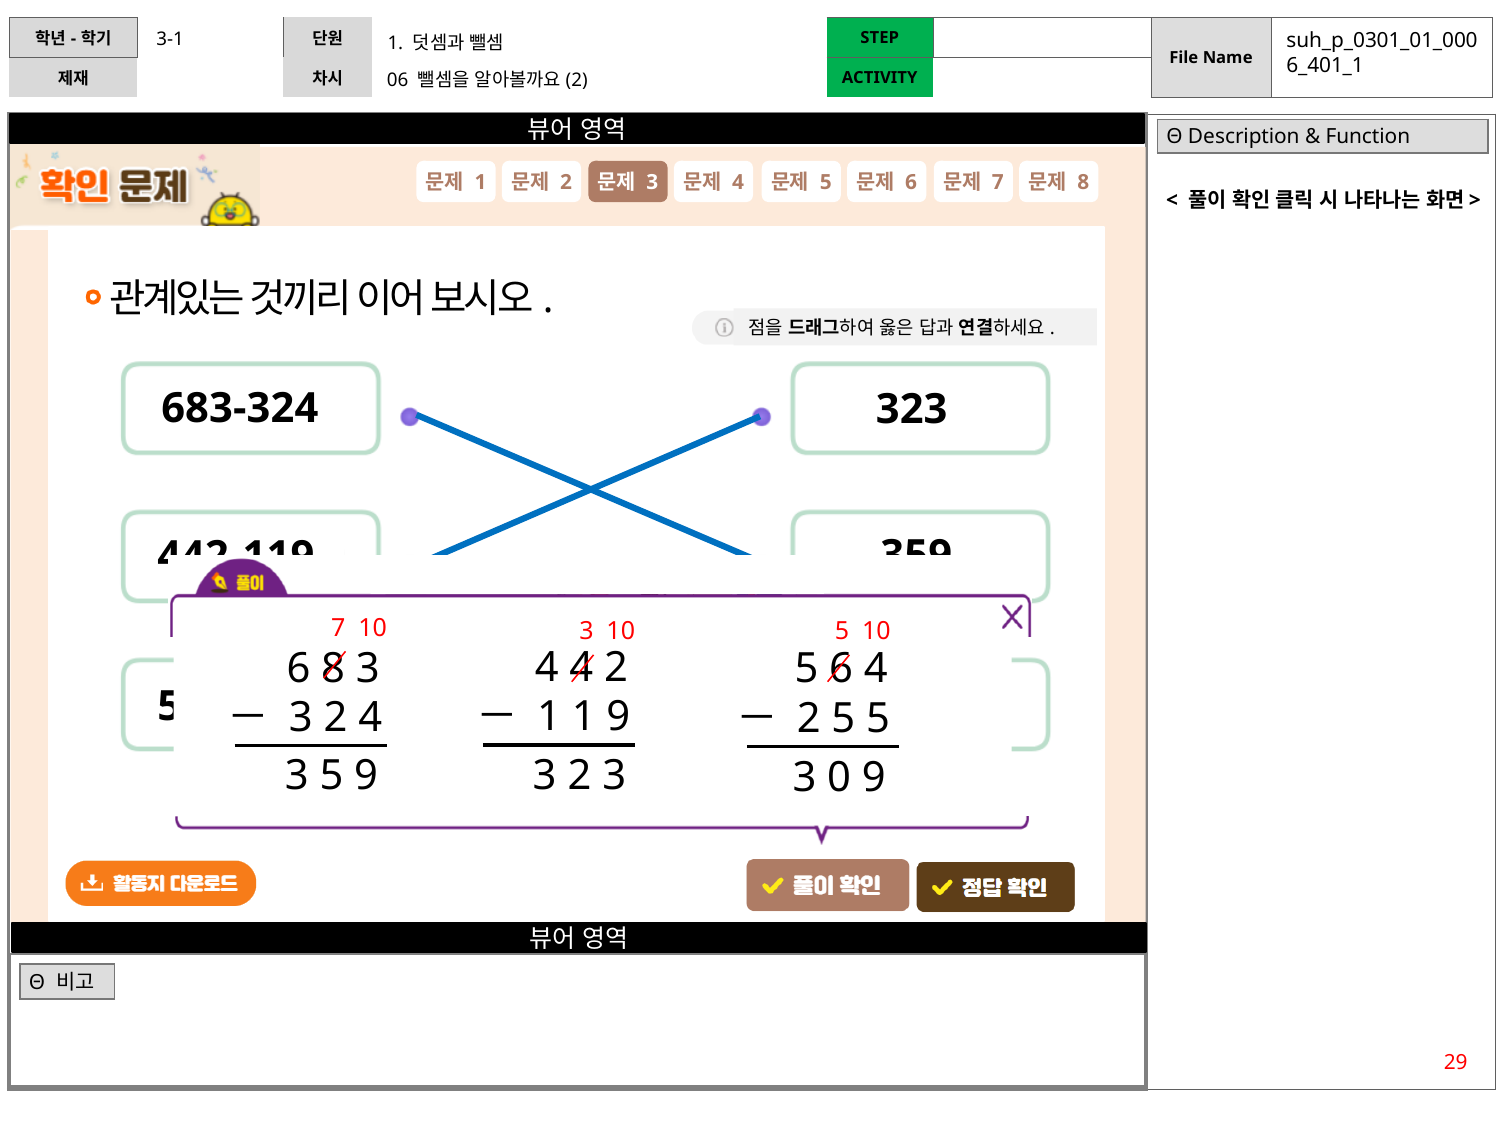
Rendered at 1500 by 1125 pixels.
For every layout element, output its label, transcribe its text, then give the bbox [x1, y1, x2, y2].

text_box 문제 5 [759, 158, 843, 205]
table_header Θ Description & Function [1158, 120, 1487, 152]
picture [107, 307, 1061, 770]
text_box 문제 6 [845, 158, 929, 205]
picture [915, 858, 1078, 913]
text_box 문제 4 [671, 158, 756, 205]
text_box < 풀이 확인 클릭 시 나타나는 화면> [1151, 179, 1500, 219]
picture [10, 144, 260, 230]
text_box 관계있는 것끼리 이어 보시오. [94, 265, 1097, 328]
text_box suh_p_0301_01_0006_401_1 [1271, 18, 1500, 84]
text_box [543, 607, 671, 682]
text_box 1. 덧셈과 뺄셈 [372, 23, 828, 48]
picture [64, 858, 258, 908]
text_box 문제 7 [931, 158, 1016, 205]
text_box 문제 1 [414, 158, 498, 205]
text_box 문제 8 [1017, 158, 1101, 205]
text_box 3-1 [141, 18, 284, 55]
text_box 06 뺄셈을 알아볼까요(2) [372, 60, 821, 96]
picture [744, 856, 911, 913]
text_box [167, 555, 1033, 847]
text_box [295, 603, 423, 679]
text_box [418, 415, 761, 554]
picture [82, 285, 103, 307]
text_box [799, 607, 927, 682]
text_box 점을 드래그하여 옳은 답과 연결하세요. [897, 308, 1097, 346]
text_box 문제 3 [586, 158, 670, 205]
text_box 문제 2 [499, 158, 584, 205]
